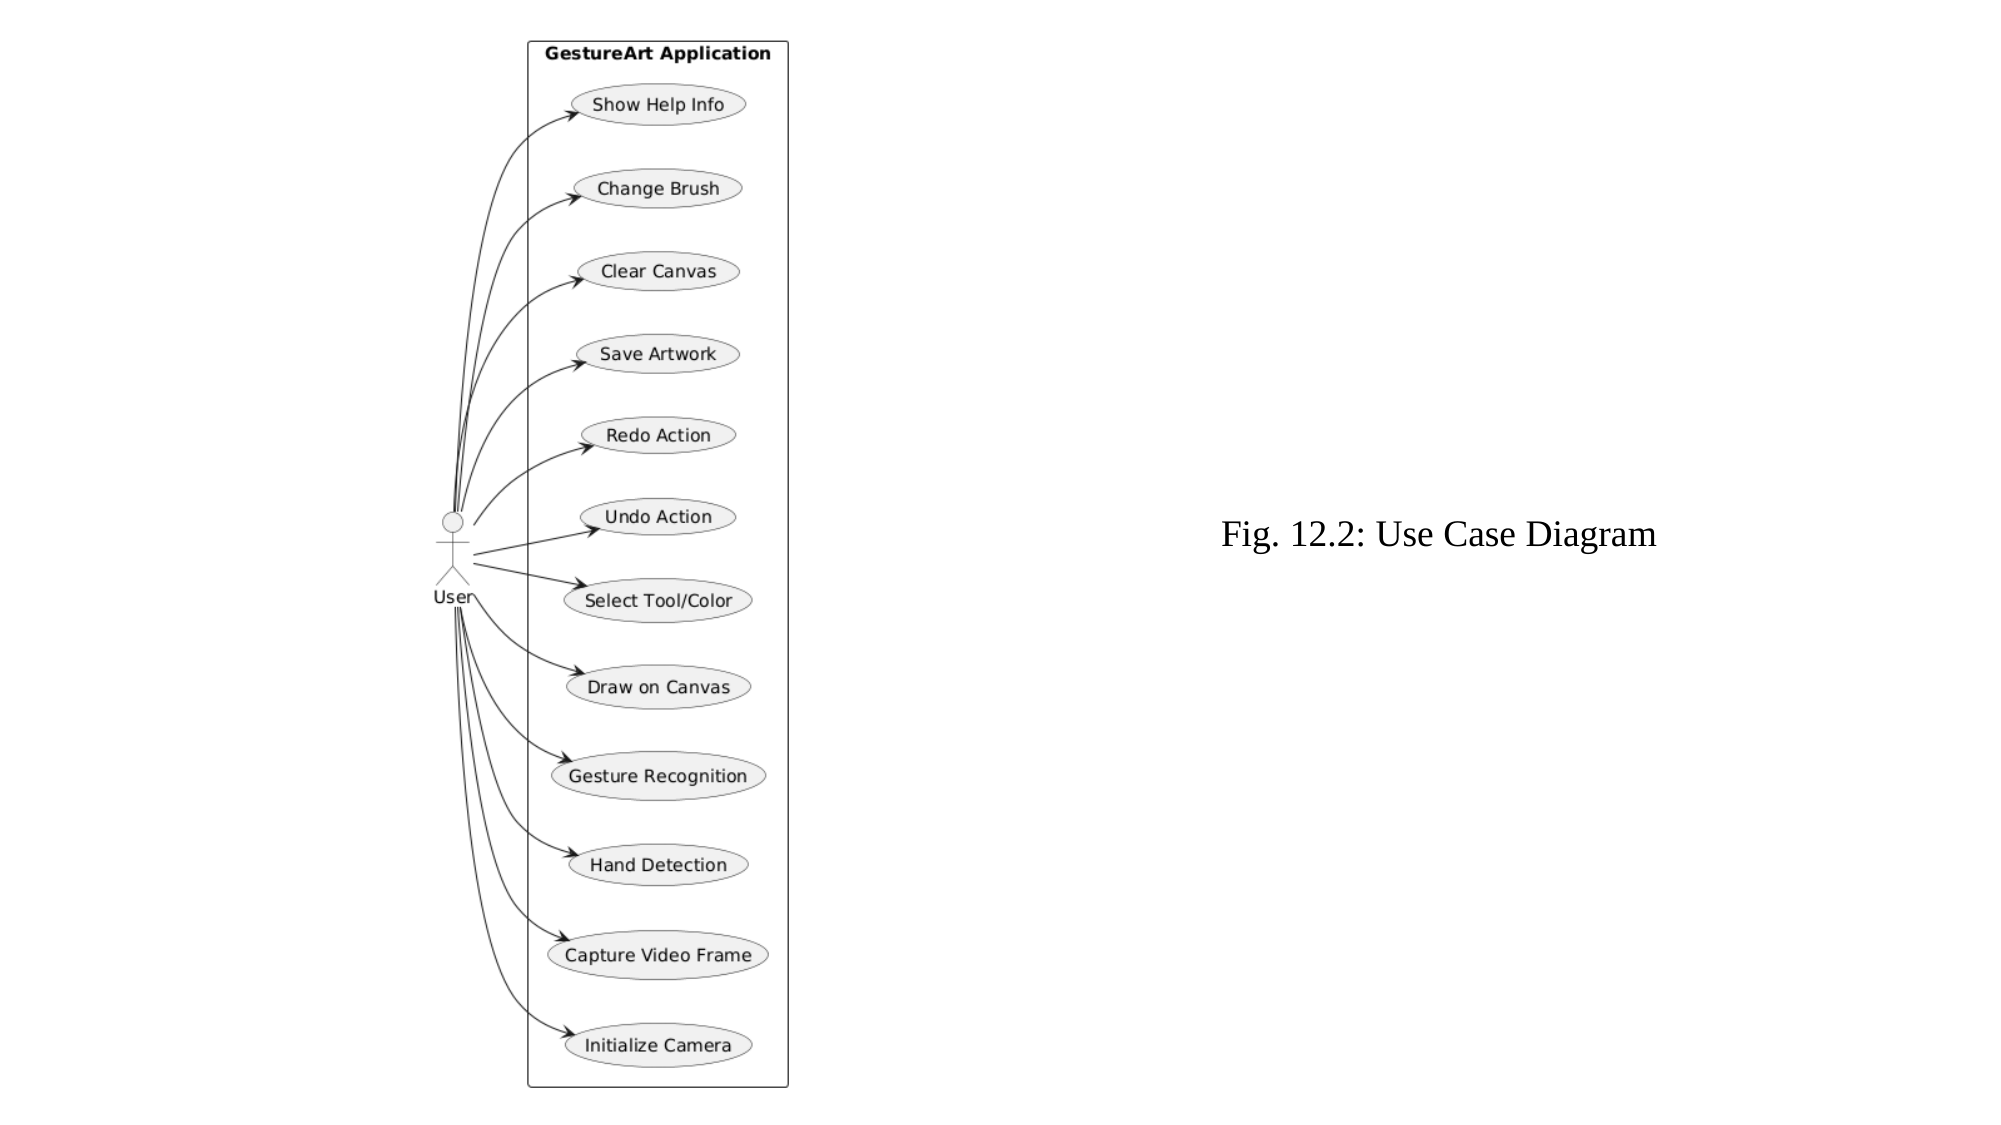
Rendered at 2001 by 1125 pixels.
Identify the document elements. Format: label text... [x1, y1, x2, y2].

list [426, 32, 794, 1093]
text_box Fig. 12.2: Use Case Diagram [1206, 501, 1877, 562]
